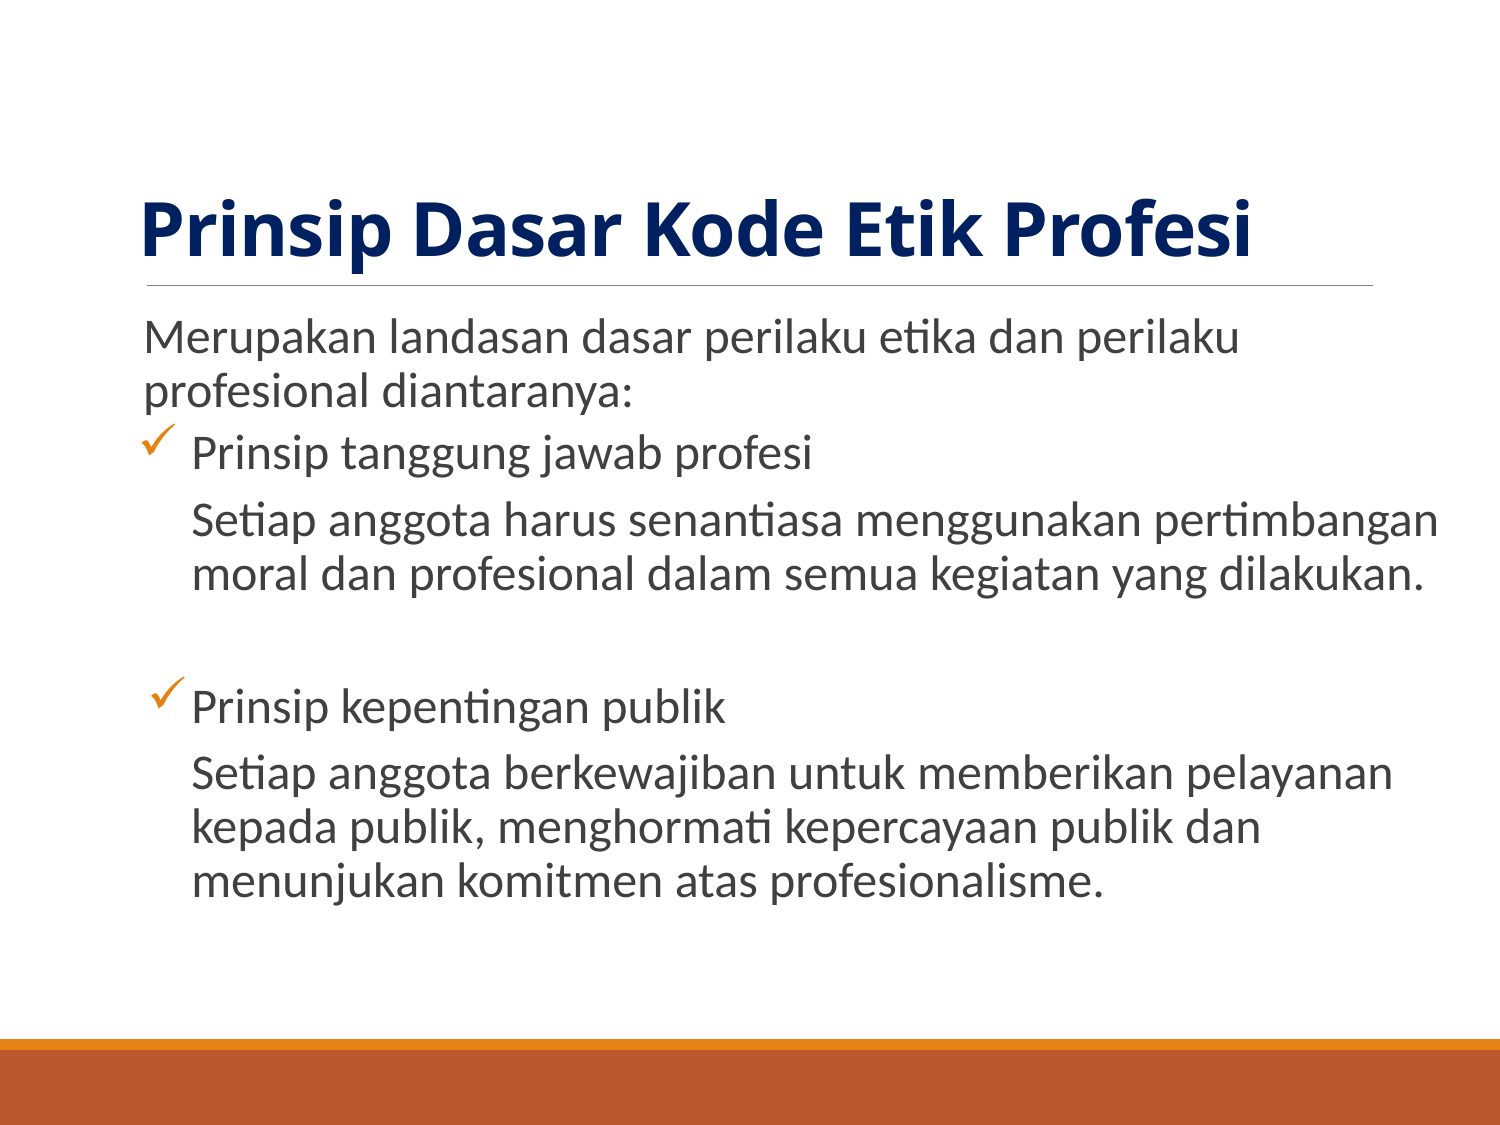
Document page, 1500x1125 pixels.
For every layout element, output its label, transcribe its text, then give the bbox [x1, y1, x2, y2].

list Merupakan landasan dasar perilaku etika dan perilaku profesional diantaranya: Prinsip tanggung jawab profesi Setiap anggota harus senantiasa menggunakan pertimbangan moral dan profesional dalam semua kegiatan yang dilakukan. Prinsip kepentingan publik Setiap anggota berkewajiban untuk memberikan pelayanan kepada publik, menghormati kepercayaan publik dan menunjukan komitmen atas profesionalisme. [128, 302, 1479, 1125]
title Prinsip Dasar Kode Etik Profesi [123, 148, 1411, 279]
